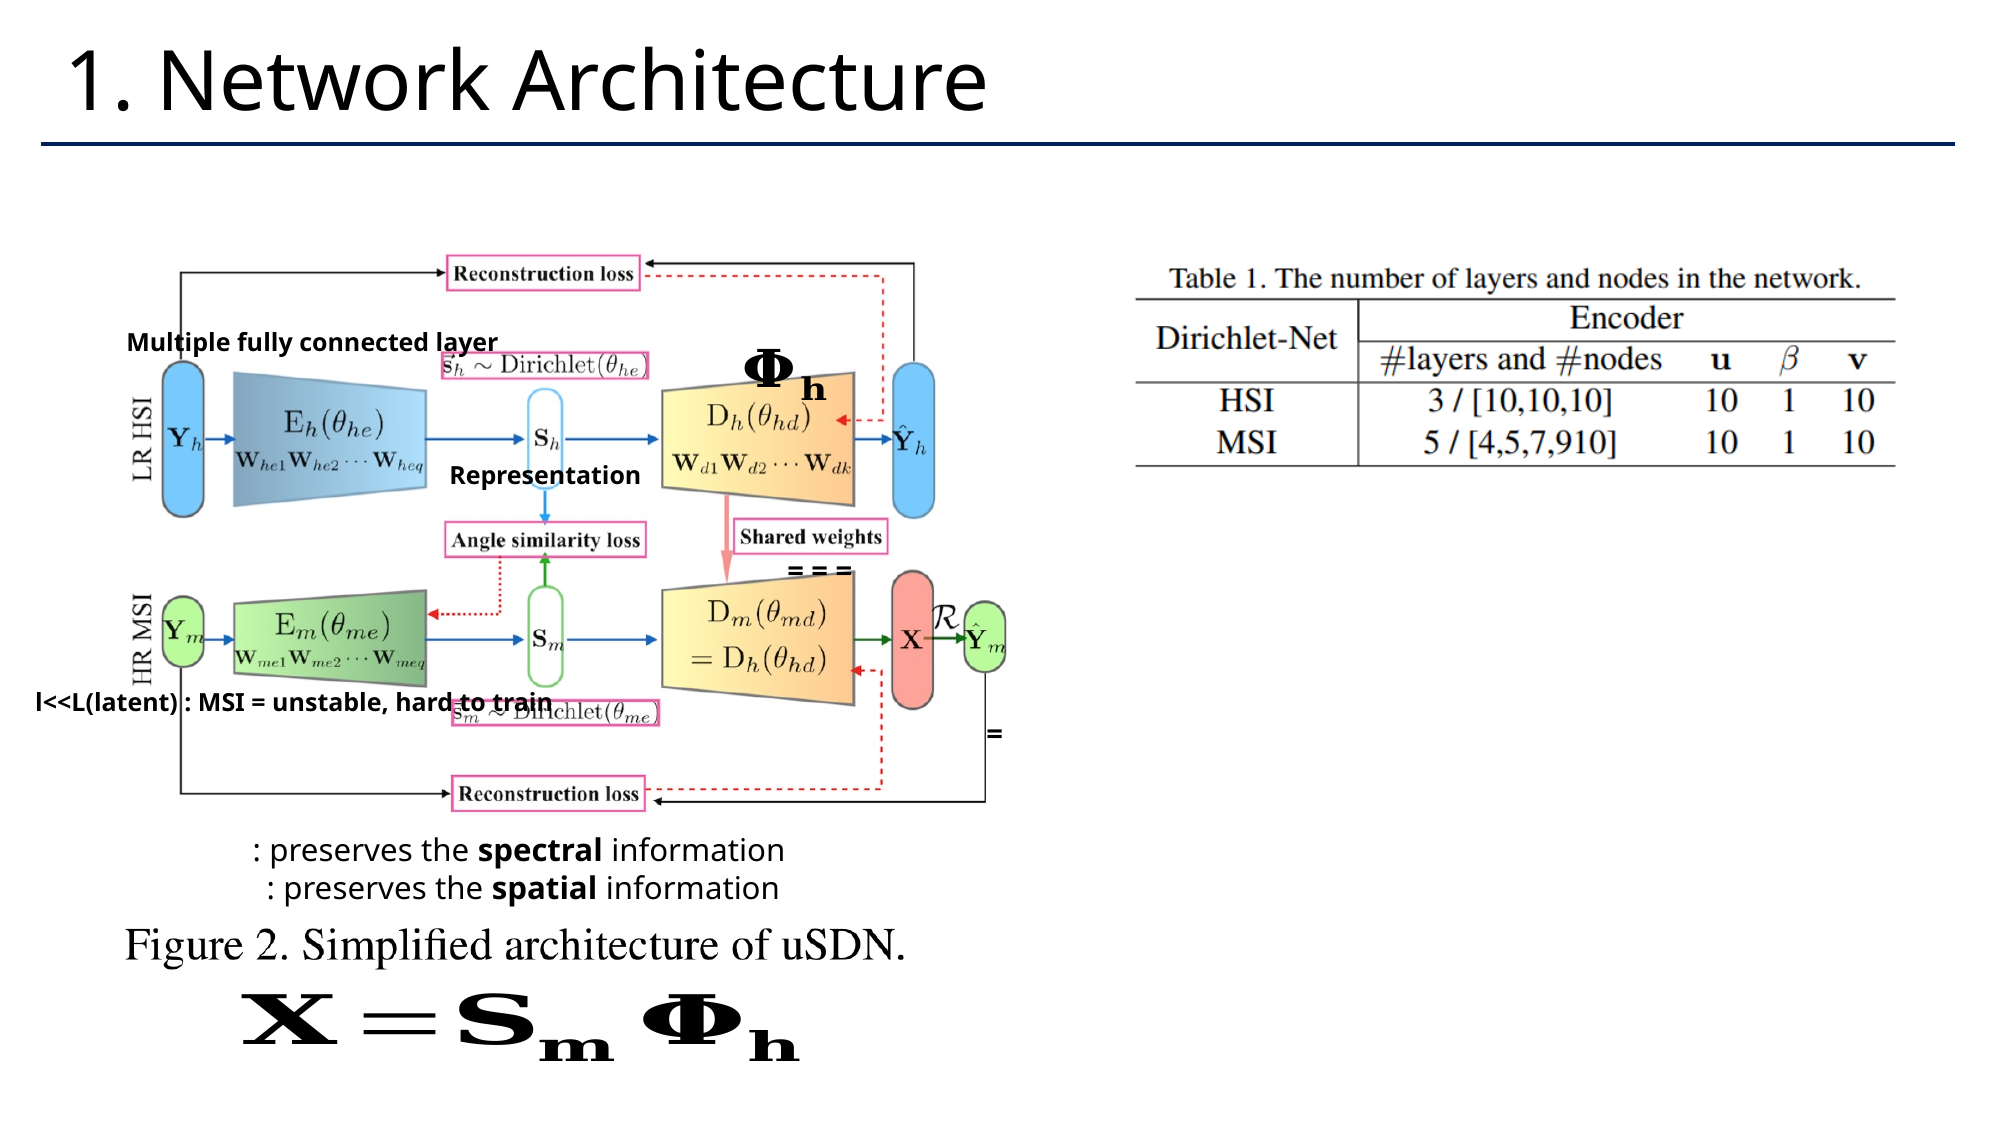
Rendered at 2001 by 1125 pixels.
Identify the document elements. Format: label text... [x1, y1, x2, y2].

picture [1112, 247, 1916, 475]
text_box l<<L(latent) : MSI = unstable, hard to train [20, 679, 49, 725]
picture [49, 189, 1042, 1026]
title 1. Network Architecture [49, 22, 1956, 144]
